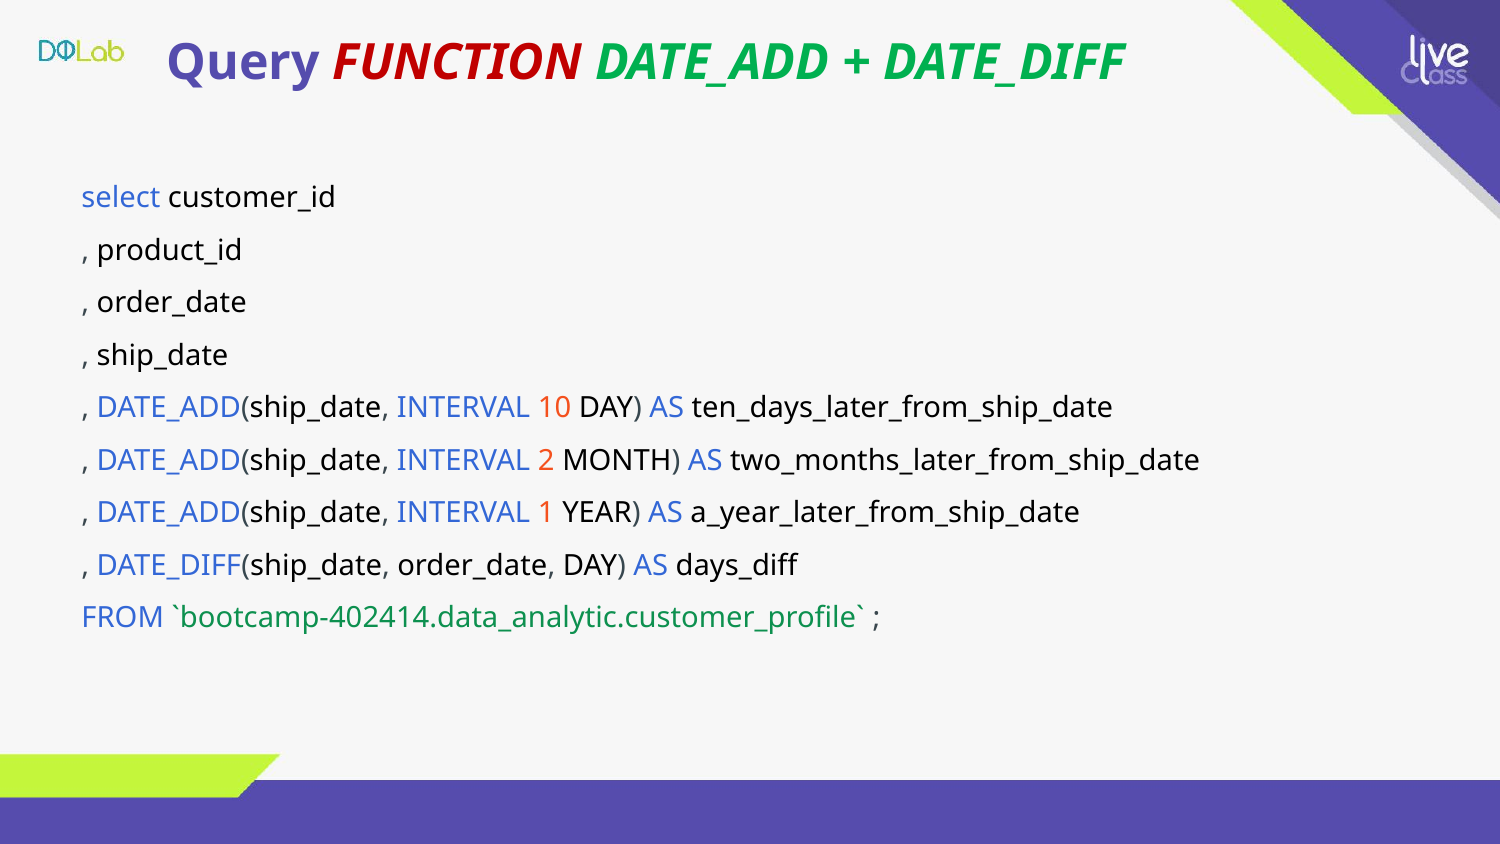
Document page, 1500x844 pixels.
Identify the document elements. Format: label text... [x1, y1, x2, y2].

title Query FUNCTION DATE_ADD + DATE_DIFF [151, 14, 1286, 109]
picture [0, 0, 1500, 844]
text_box select customer_id , product_id , order_date , ship_date , DATE_ADD(ship_date, INTERVAL 10 DAY) AS ten_days_later_from_ship_date , DATE_ADD(ship_date, INTERVAL 2 MONTH) AS two_months_later_from_ship_date , DATE_ADD(ship_date, INTERVAL 1 YEAR) AS a_year_later_from_ship_date , DATE_DIFF(ship_date, order_date, DAY) AS days_diff FROM `bootcamp-402414.data_analytic.customer_profile` ; [66, 153, 1341, 694]
